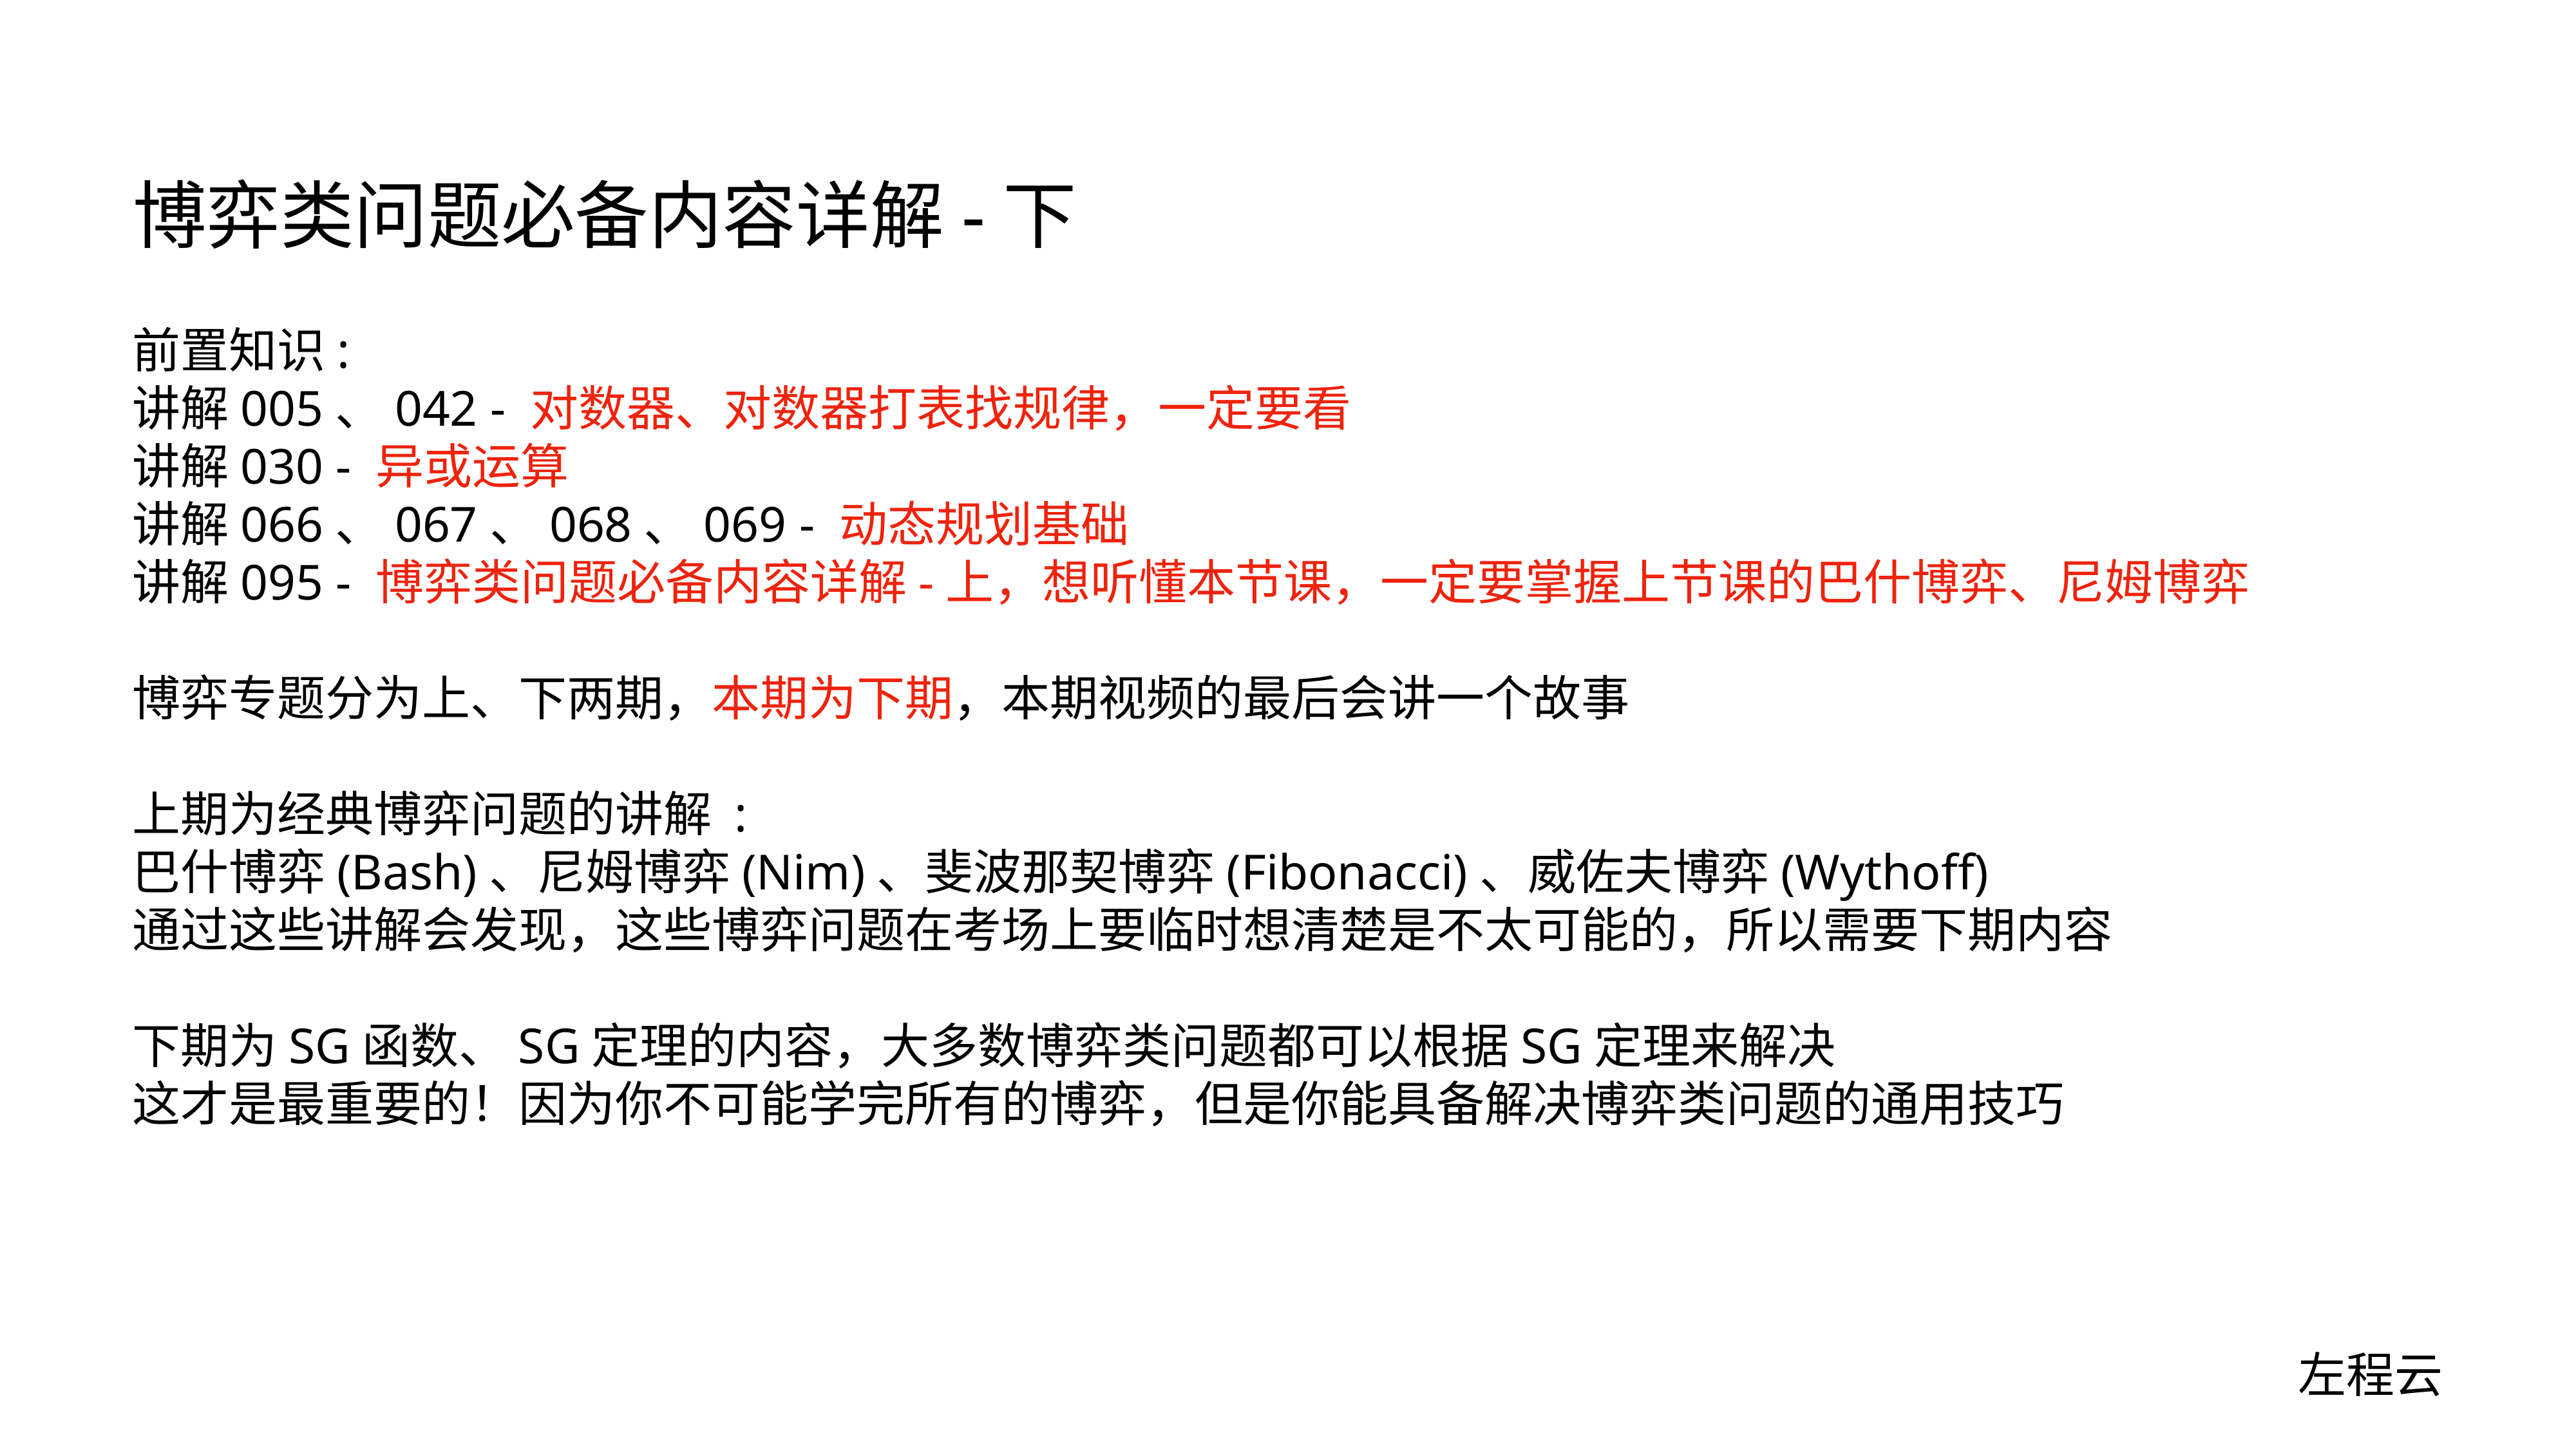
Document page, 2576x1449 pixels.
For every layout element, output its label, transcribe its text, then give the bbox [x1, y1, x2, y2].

text_box 前置知识: 讲解005、042 - 对数器、对数器打表找规律，一定要看 讲解030 - 异或运算 讲解066、067、068、069 - 动态规划基础 讲解095 - 博弈类问题必备内容详解-上，想听懂本节课，一定要掌握上节课的巴什博弈、尼姆博弈 博弈专题分为上、下两期，本期为下期，本期视频的最后会讲一个故事 上期为经典博弈问题的讲解 : 巴什博弈(Bash)、尼姆博弈(Nim)、斐波那契博弈(Fibonacci)、威佐夫博弈(Wythoff) 通过这些讲解会发现，这些博弈问题在考场上要临时想清楚是不太可能的，所以需要下期内容 下期为SG函数、SG定理的内容，大多数博弈类问题都可以根据SG定理来解决 这才是最重要的！因为你不可能学完所有的博弈，但是你能具备解决博弈类问题的通用技巧 [127, 314, 2449, 1304]
title 博弈类问题必备内容详解-下 [127, 48, 2449, 263]
text_box 左程云 [127, 1339, 2449, 1408]
